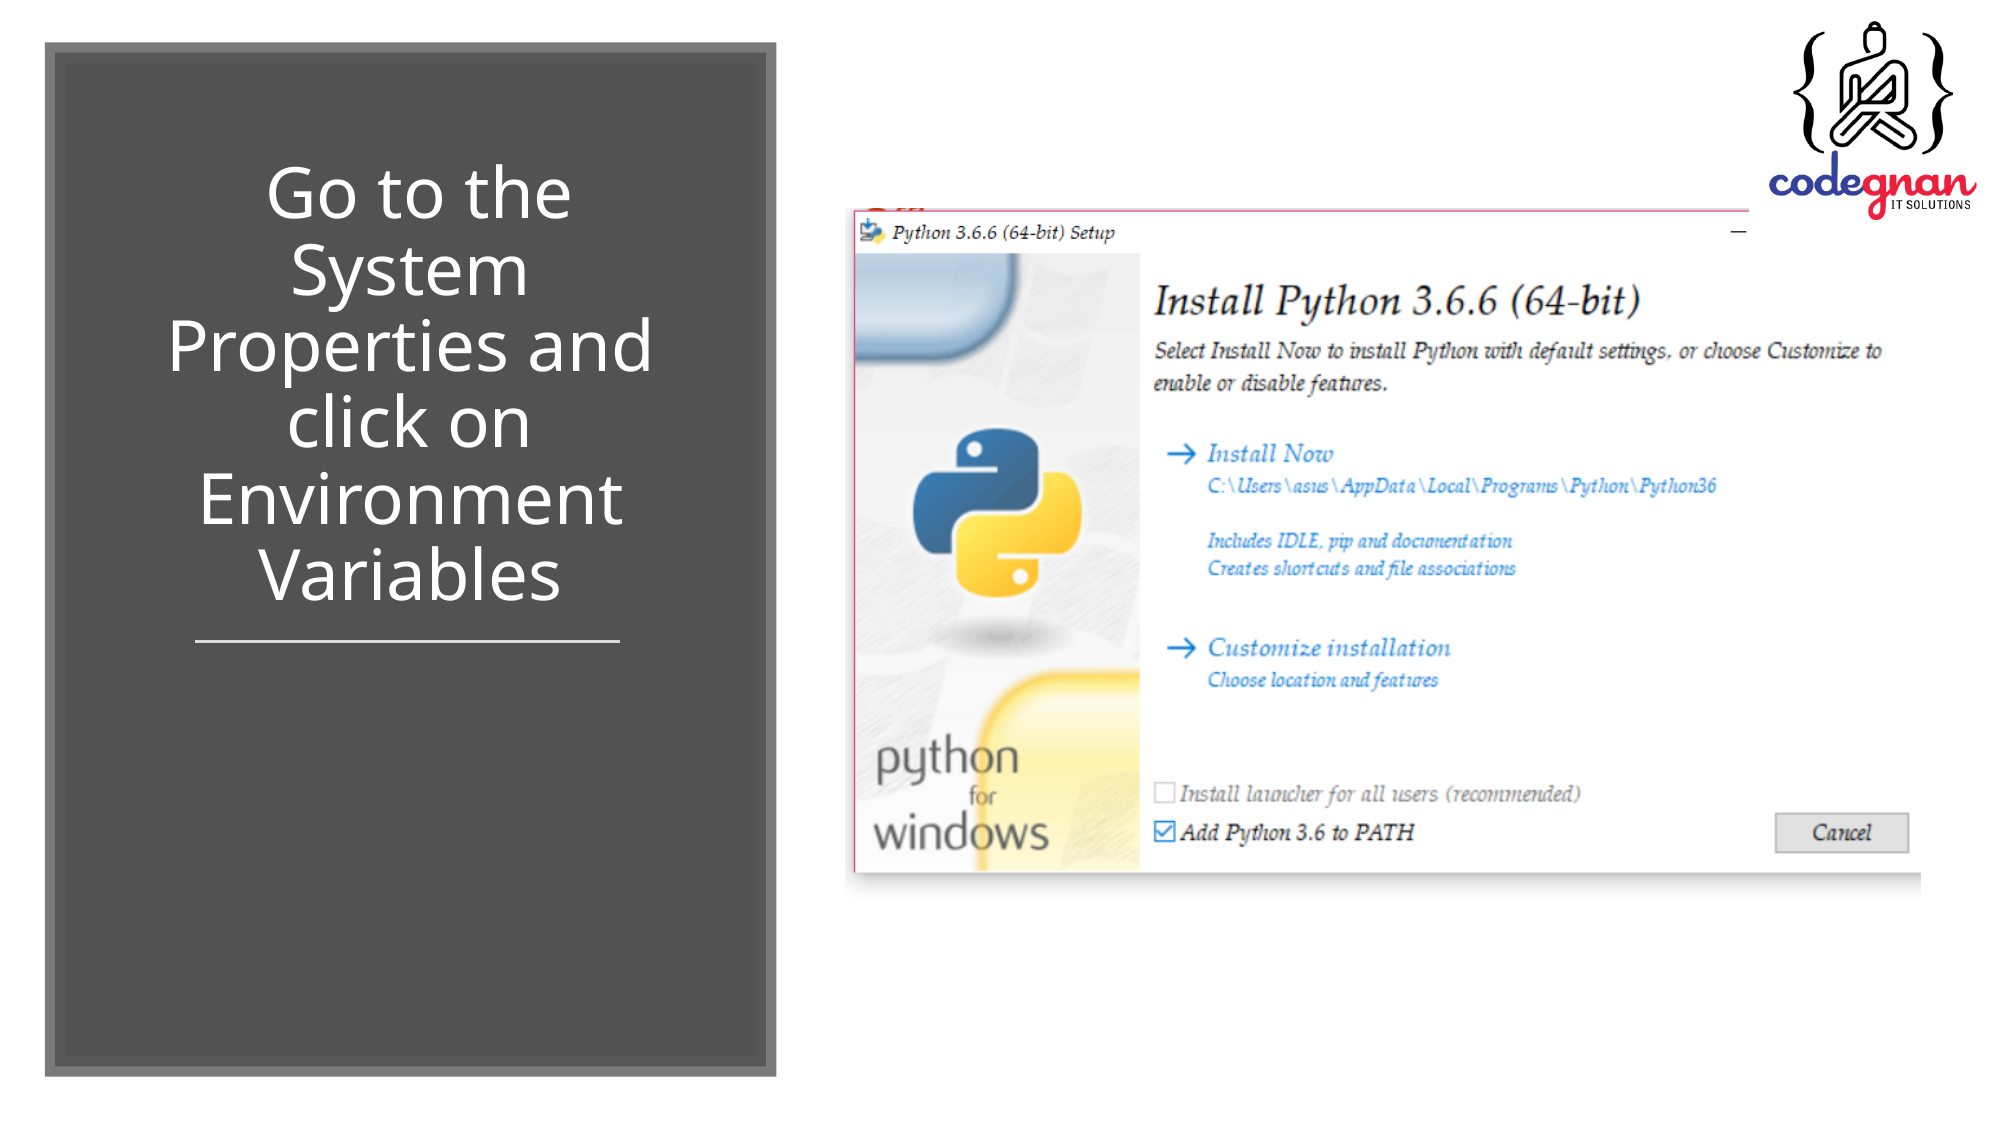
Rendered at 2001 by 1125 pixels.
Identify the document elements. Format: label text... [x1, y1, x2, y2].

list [845, 208, 1921, 918]
title Go to the System Properties and click on Environment Variables [110, 149, 711, 624]
text_box [54, 52, 767, 1067]
picture [1749, 0, 2000, 250]
